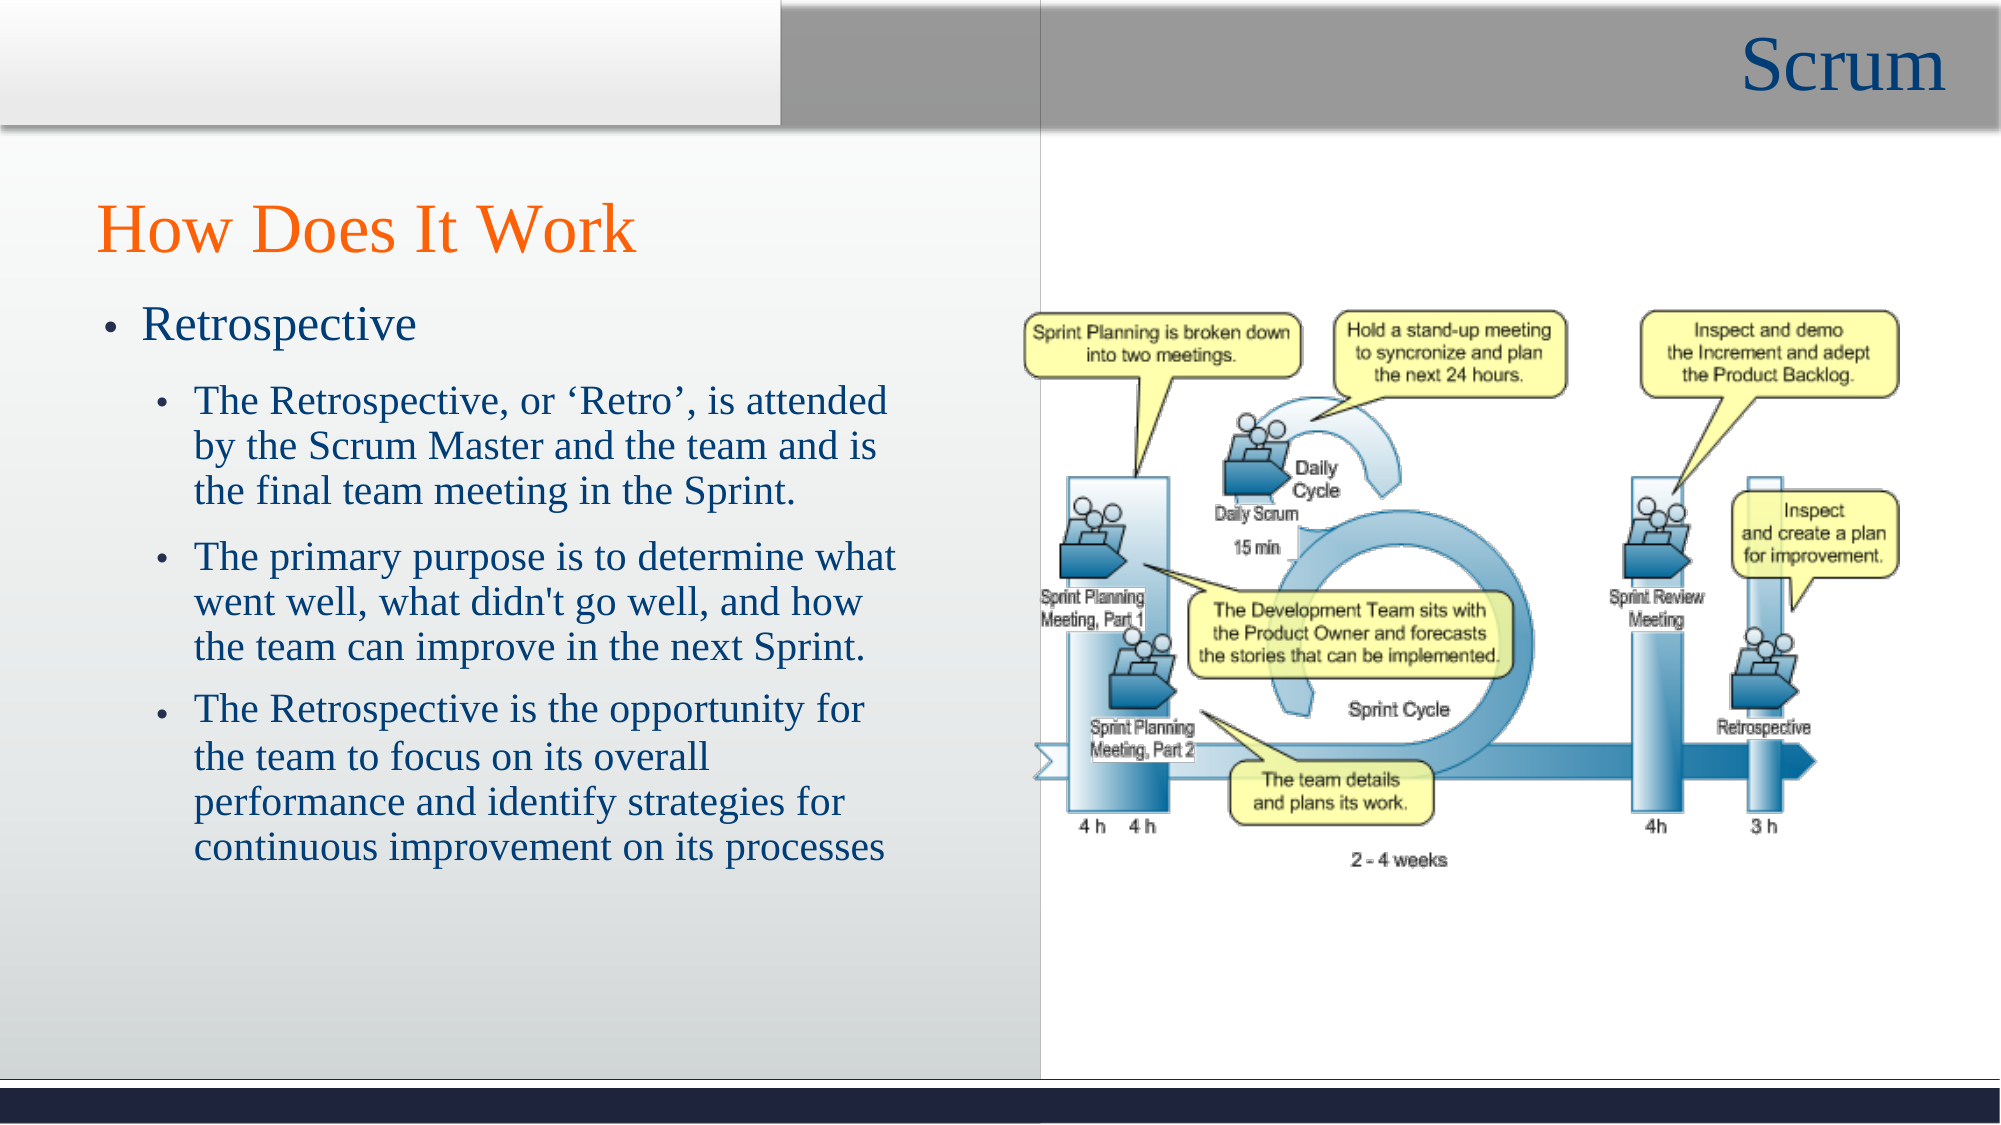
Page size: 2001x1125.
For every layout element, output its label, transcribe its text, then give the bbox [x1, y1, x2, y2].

text_box • [154, 696, 176, 734]
text_box Scrum [1737, 23, 1962, 107]
text_box [0, 125, 2000, 140]
text_box How Does It Work • Retrospective [94, 192, 643, 358]
text_box • [154, 540, 176, 578]
text_box [0, 1079, 2000, 1083]
text_box The Retrospective, or ‘Retro’, is attended by the Scrum Master and the team and is the final team meeting in the Sprint. The primary purpose is to determine what went well, what didn't go well, and how the team can improve in the next Sprint. The Retrospective is the opportunity for the team to focus on its overall performance and identify strategies for continuous improvement on its processes [191, 377, 935, 871]
text_box • [154, 384, 176, 422]
text_box [0, 0, 2000, 125]
text_box [0, 140, 2000, 1079]
text_box [0, 1084, 2000, 1125]
text_box [1023, 309, 1900, 874]
